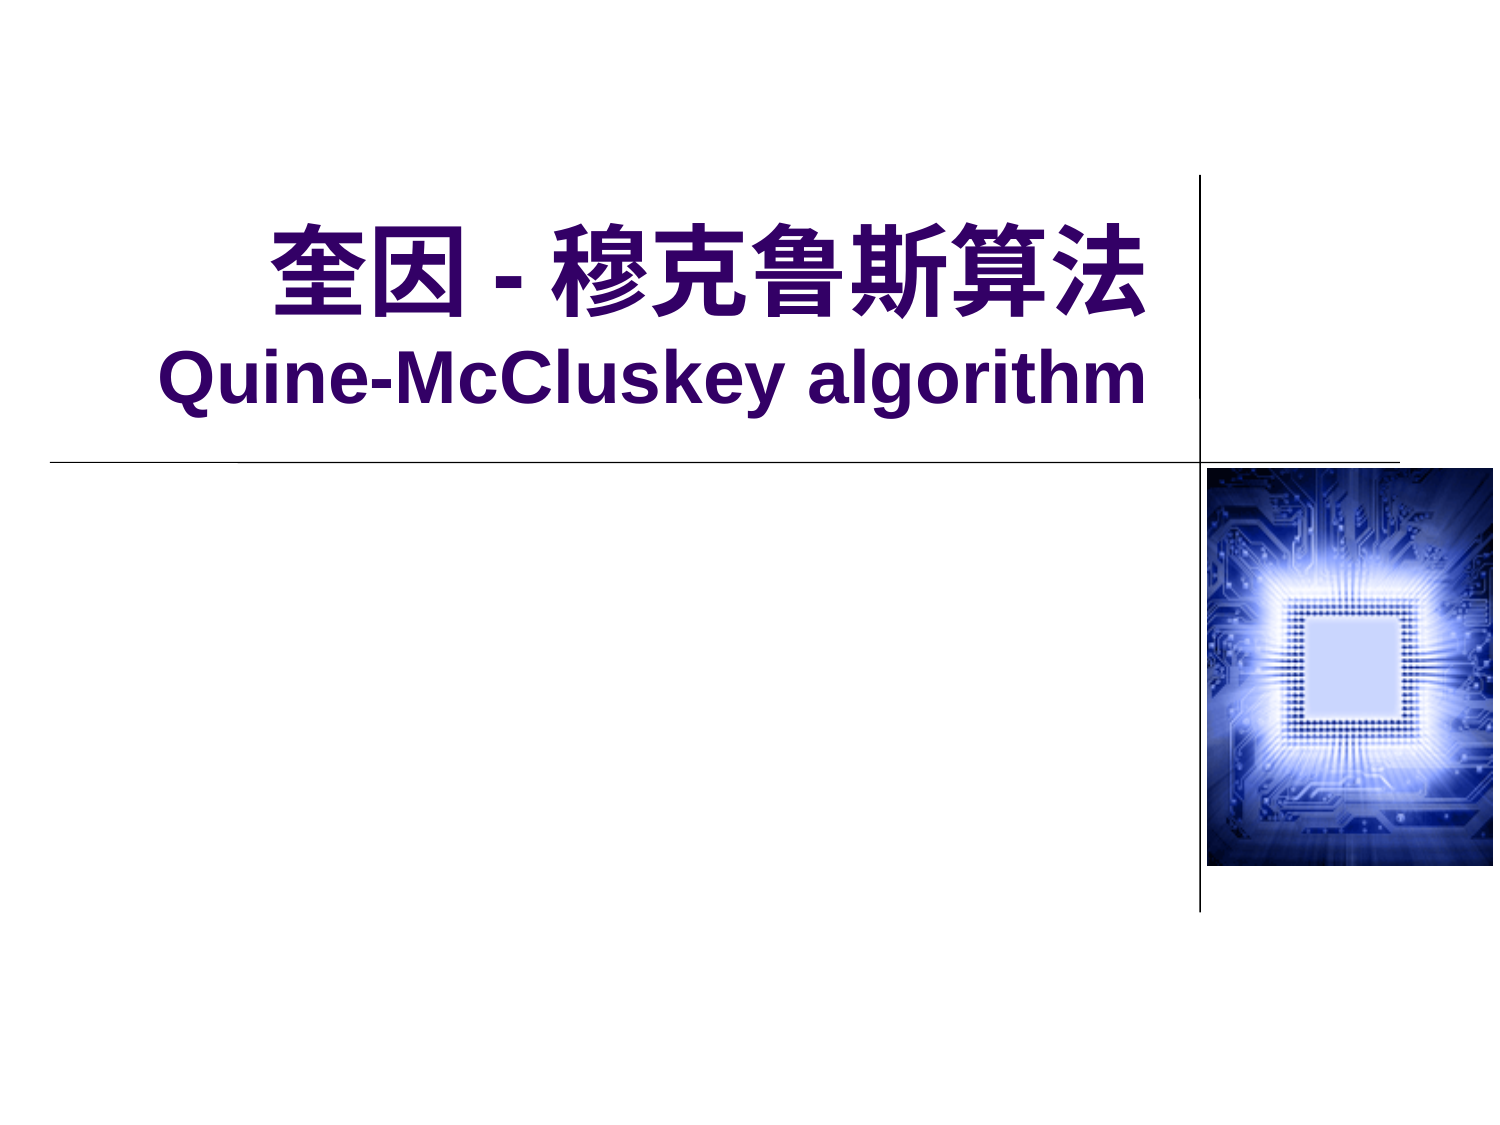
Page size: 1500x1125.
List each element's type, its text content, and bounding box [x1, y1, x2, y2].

title 奎因-穆克鲁斯算法 Quine-McCluskey algorithm [51, 76, 1165, 427]
picture [1207, 468, 1493, 866]
